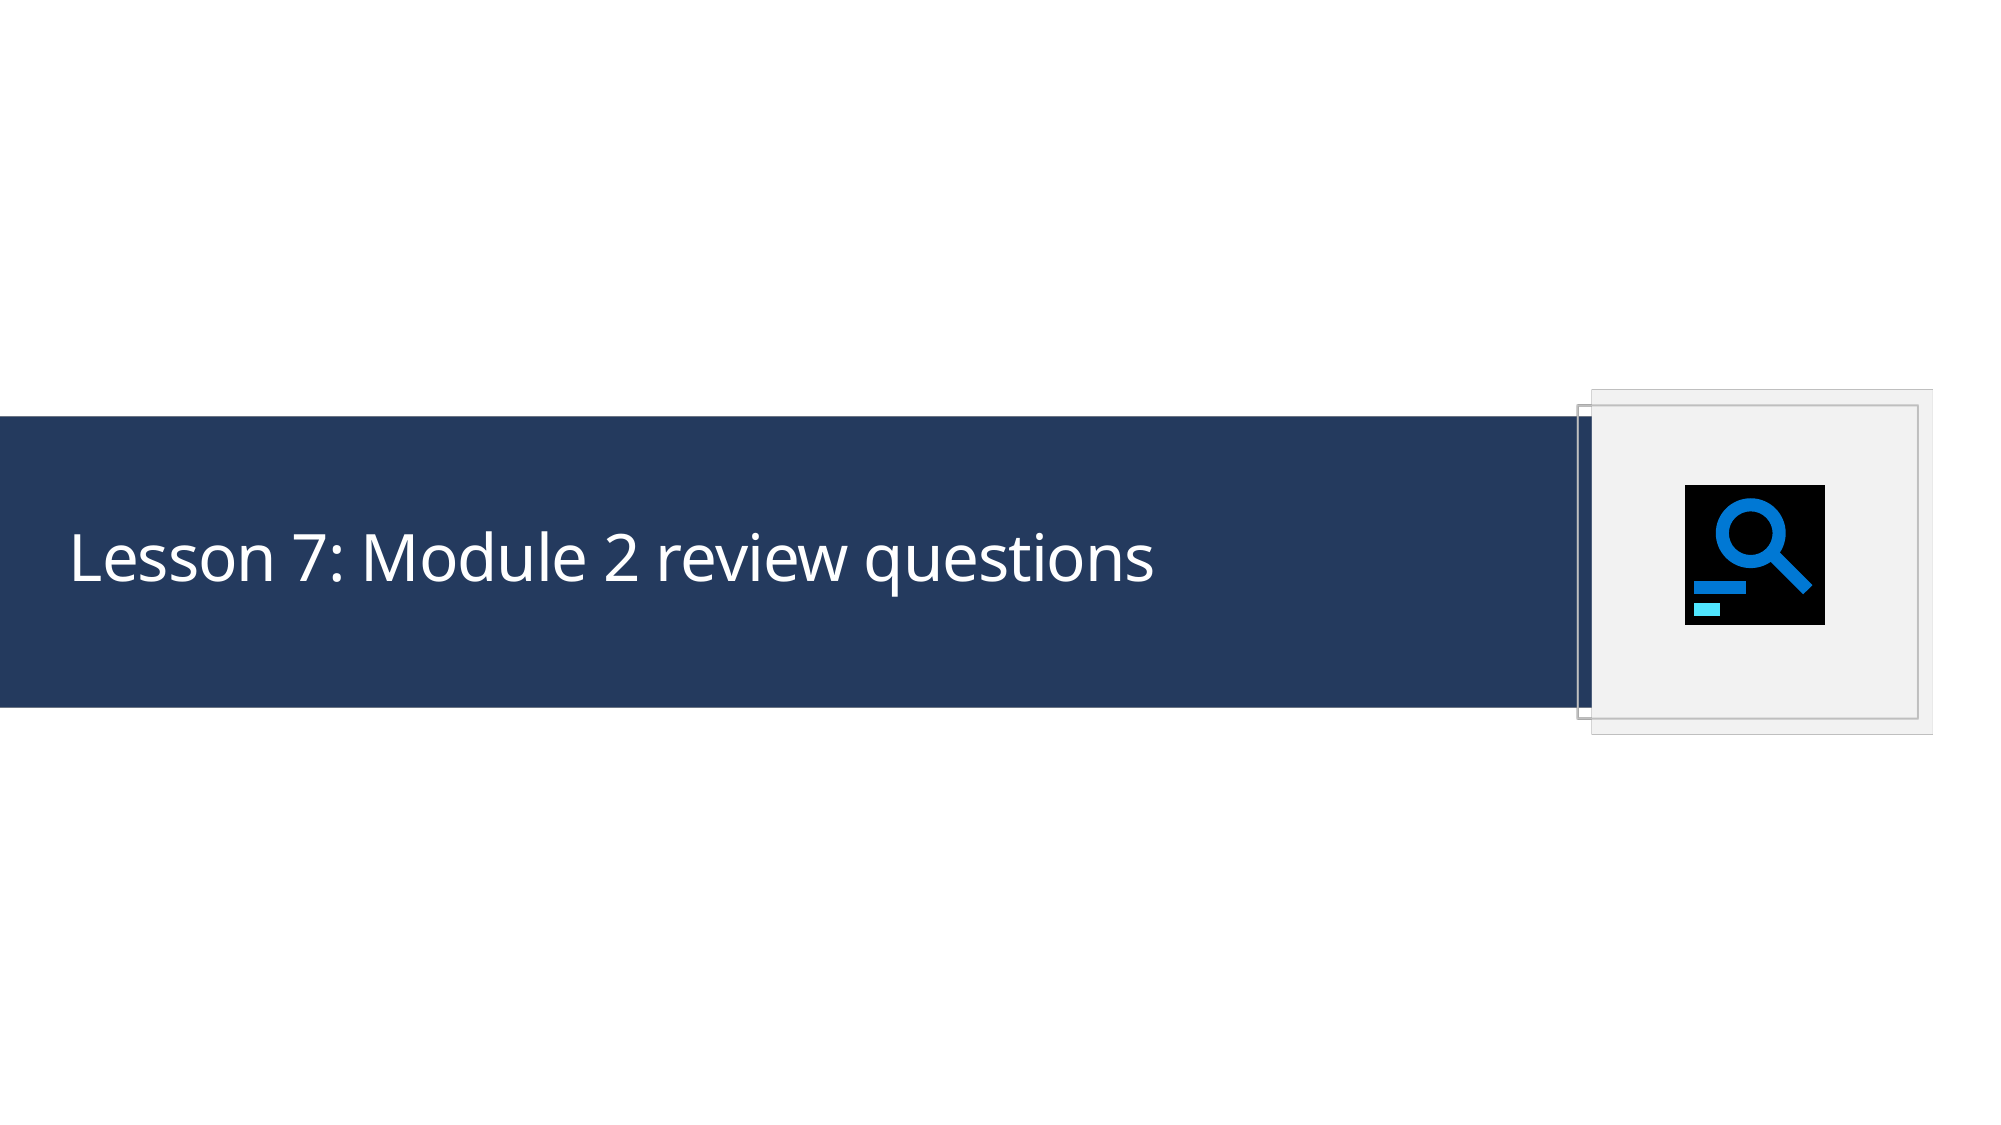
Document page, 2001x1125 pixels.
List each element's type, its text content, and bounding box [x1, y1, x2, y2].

picture [0, 0, 2001, 1125]
title Lesson 7: Module 2 review questions [68, 529, 1564, 596]
